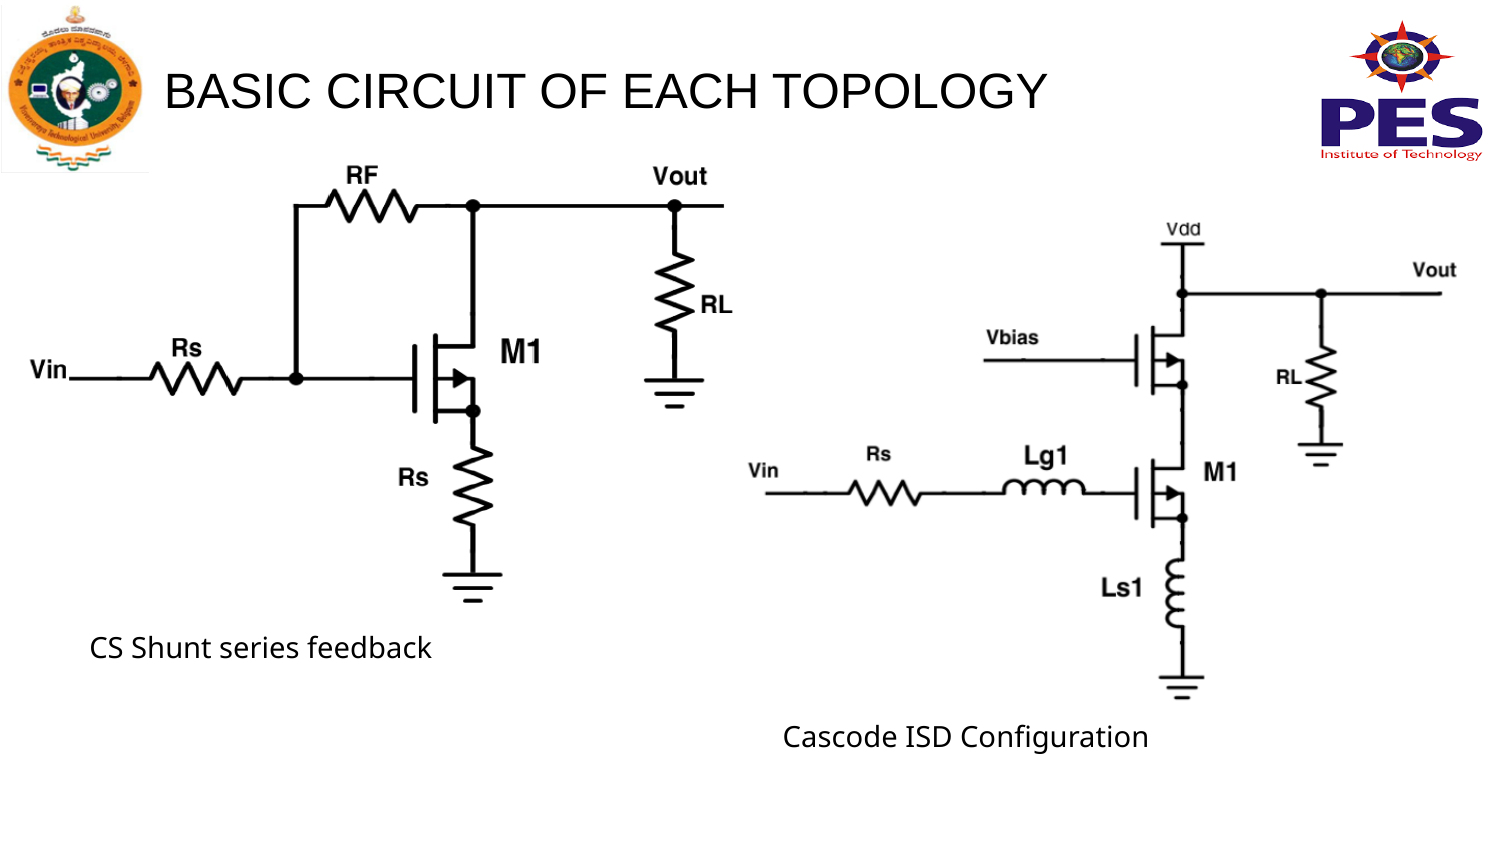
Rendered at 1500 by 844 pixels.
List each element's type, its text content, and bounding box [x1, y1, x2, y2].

text_box CS Shunt series feedback [74, 647, 732, 669]
text_box Cascode ISD Configuration [767, 730, 1415, 776]
picture [0, 5, 1465, 722]
picture [1308, 15, 1495, 165]
title BASIC CIRCUIT OF EACH TOPOLOGY [154, 44, 1303, 135]
